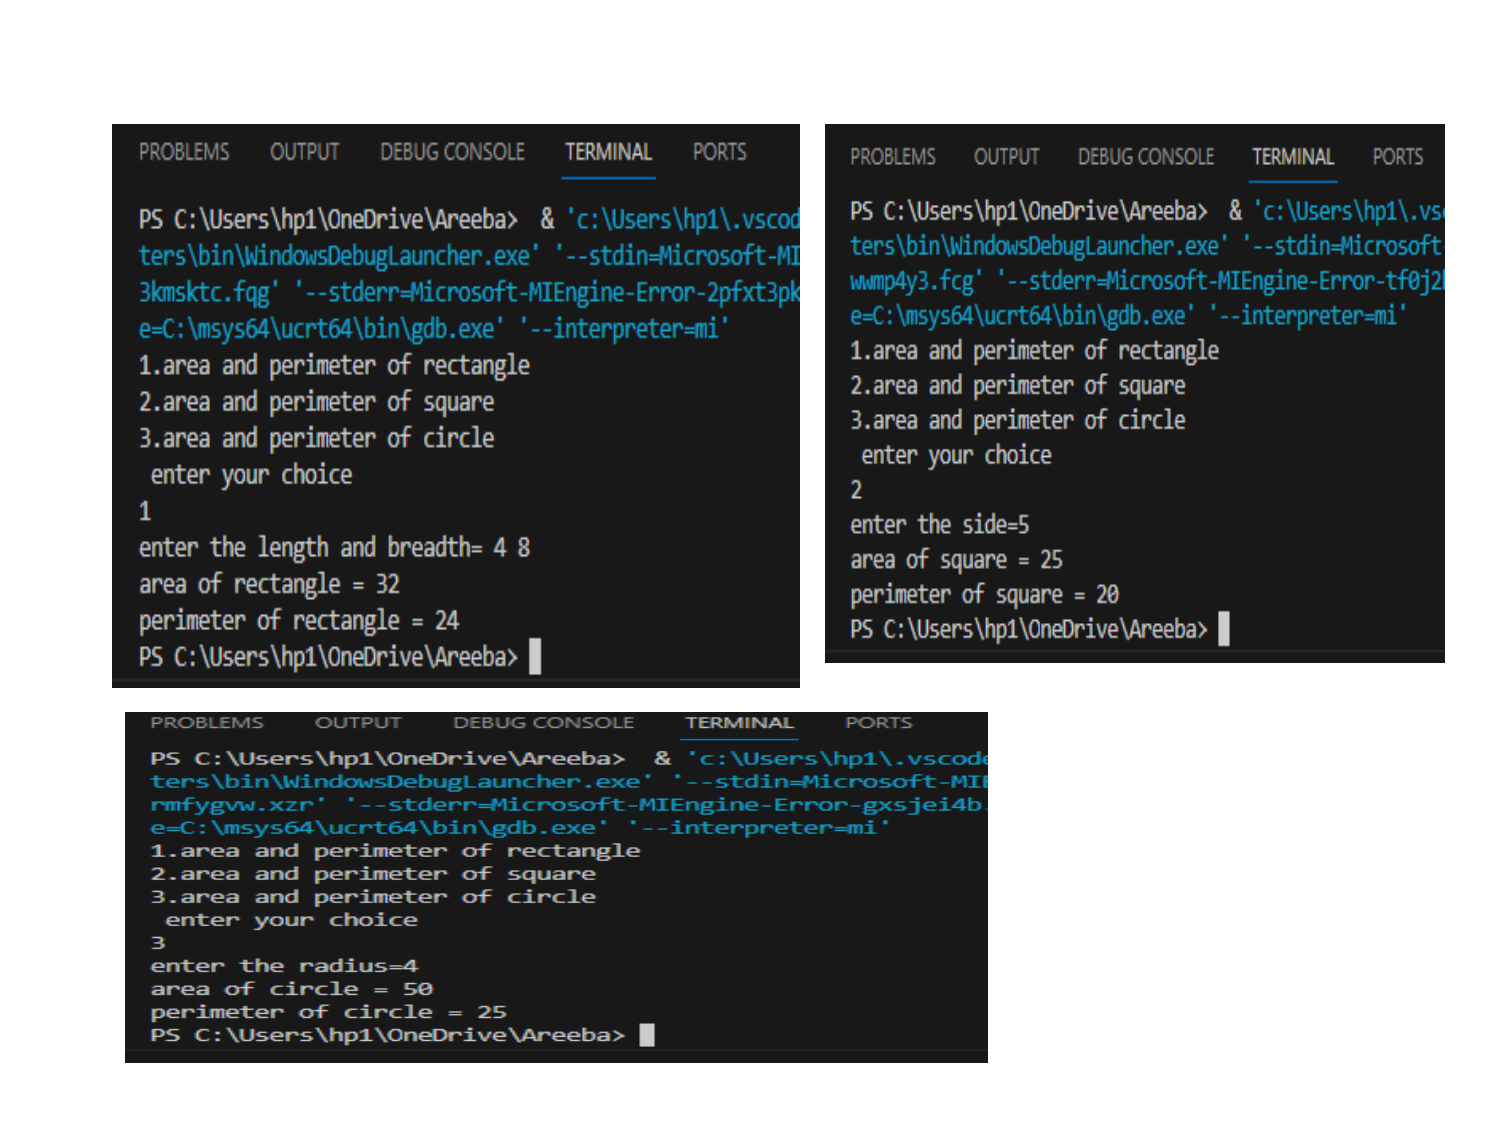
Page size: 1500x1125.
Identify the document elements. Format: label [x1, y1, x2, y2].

picture [112, 124, 801, 688]
picture [124, 712, 988, 1063]
picture [824, 124, 1445, 663]
